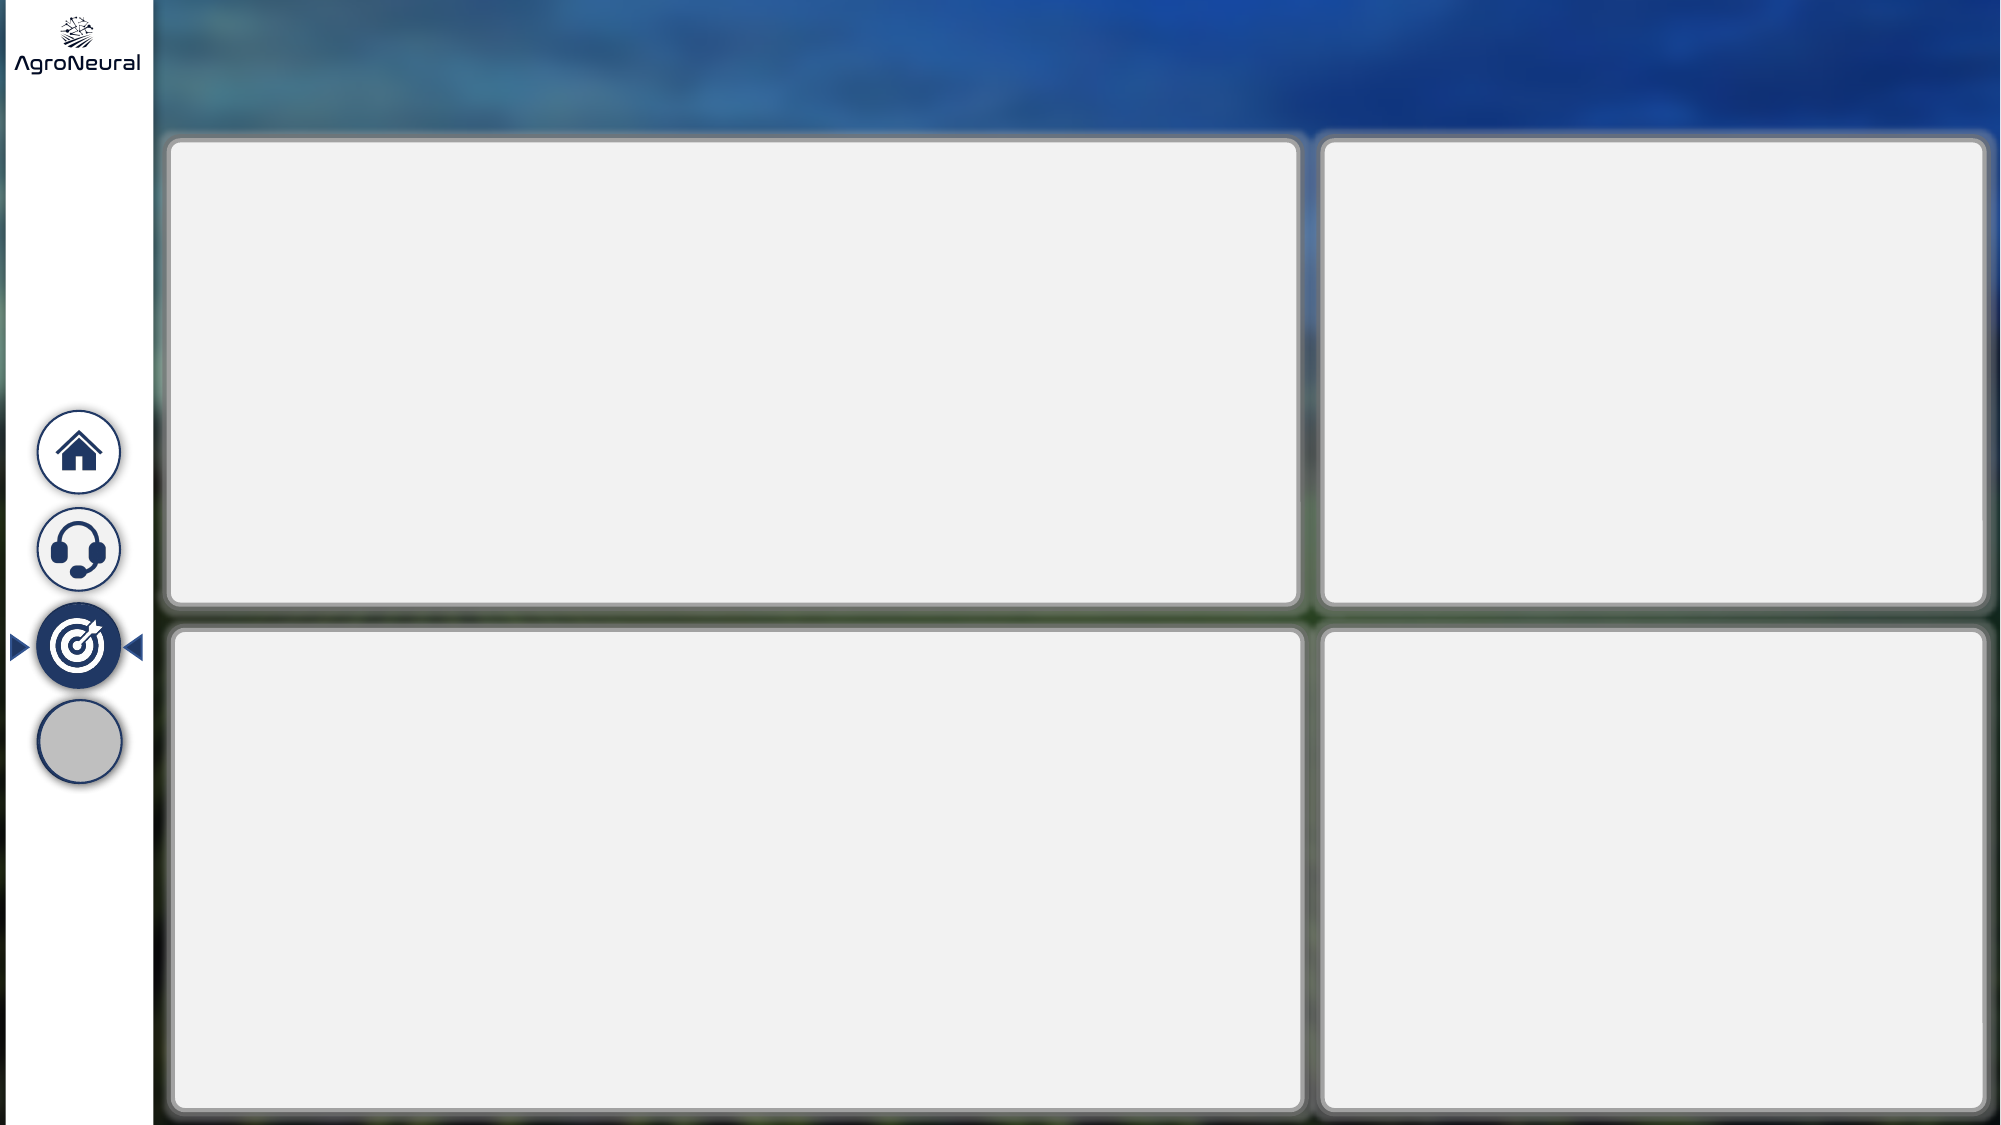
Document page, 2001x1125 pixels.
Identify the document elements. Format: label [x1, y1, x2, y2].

text_box [37, 410, 120, 494]
text_box [5, 0, 154, 1125]
picture [13, 15, 141, 75]
picture [47, 615, 107, 676]
text_box [36, 520, 48, 579]
text_box [1319, 626, 1988, 1114]
text_box [50, 507, 122, 580]
text_box [169, 626, 1306, 1114]
picture [0, 0, 5, 1125]
text_box [165, 137, 1302, 608]
text_box [10, 605, 142, 688]
picture [48, 518, 108, 581]
text_box [1319, 137, 1988, 608]
picture [154, 0, 2001, 1125]
text_box [50, 581, 107, 592]
text_box [38, 699, 123, 784]
